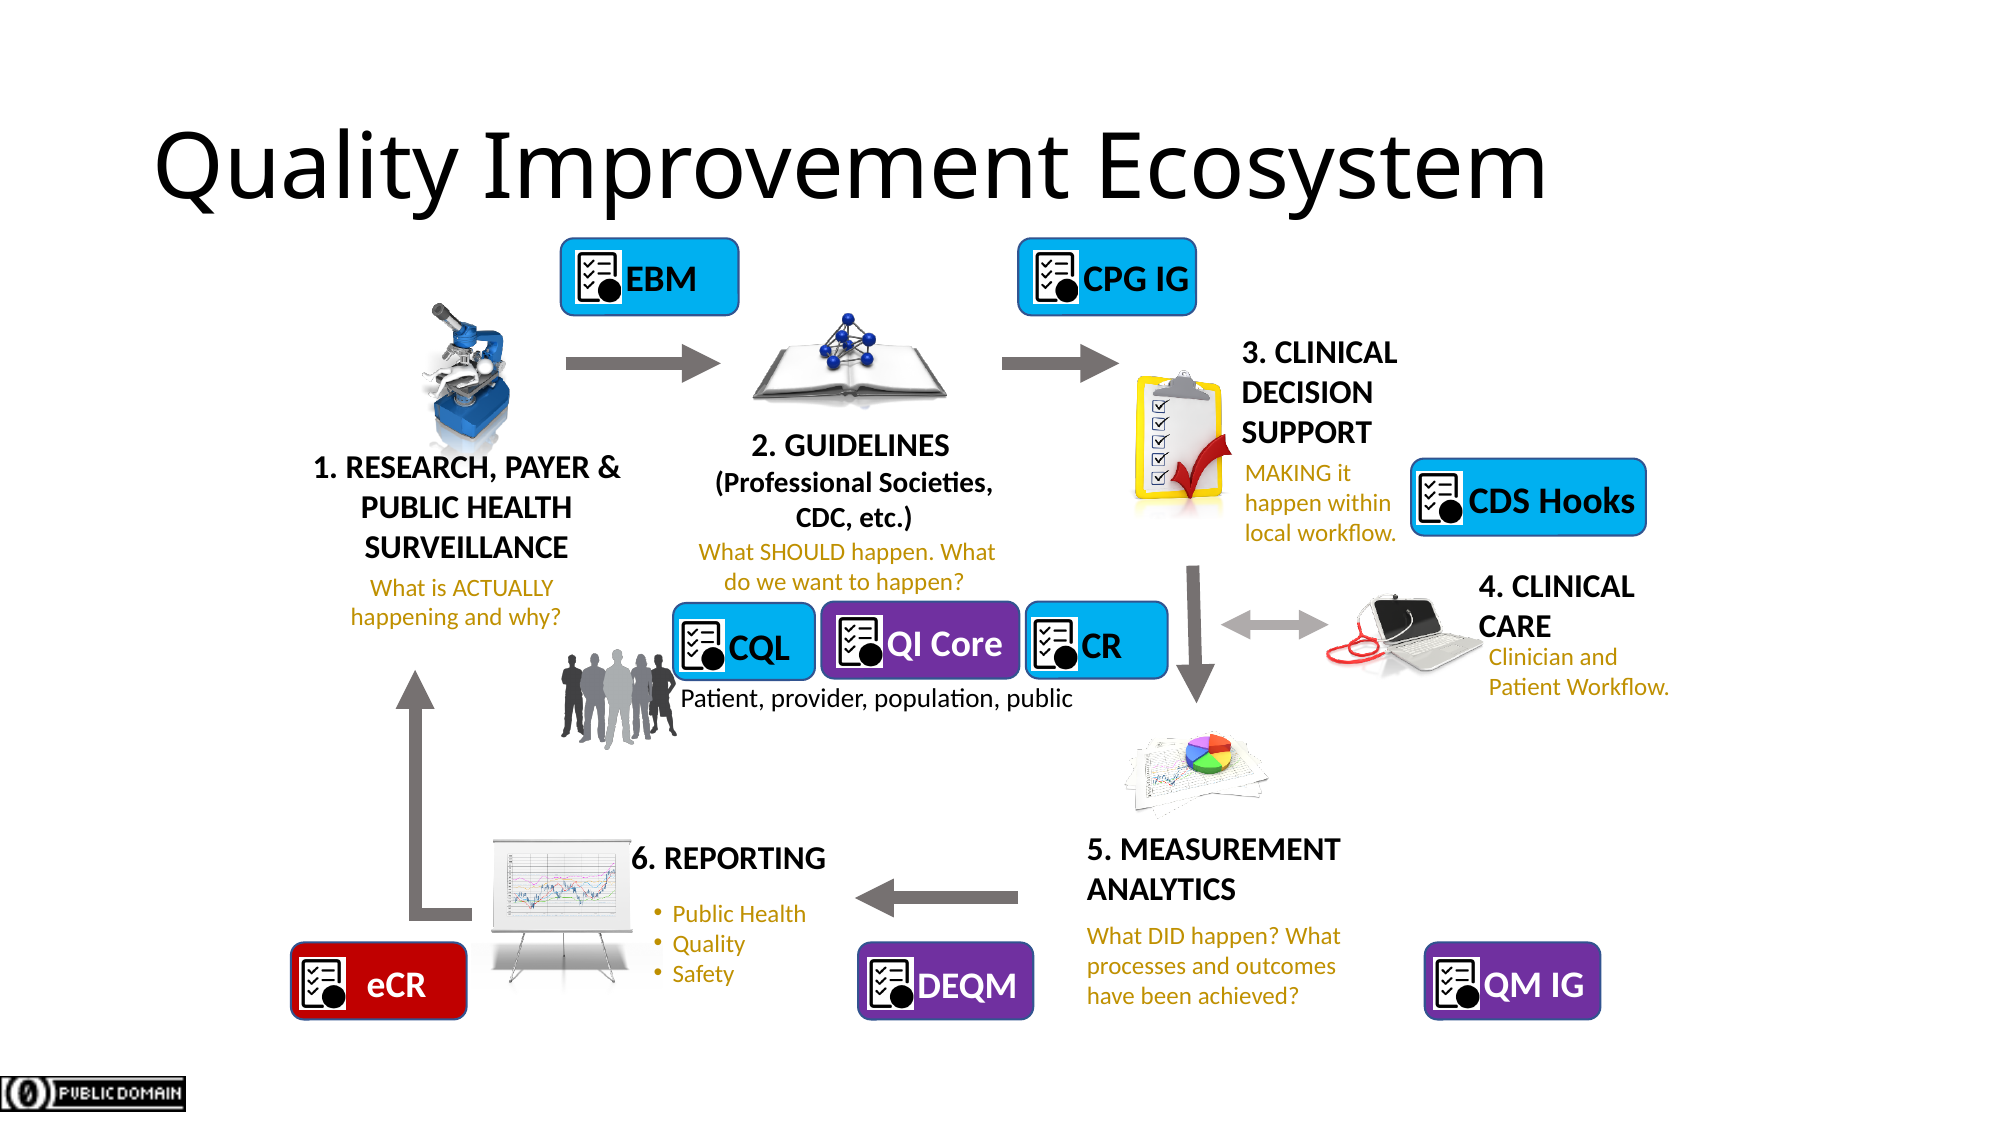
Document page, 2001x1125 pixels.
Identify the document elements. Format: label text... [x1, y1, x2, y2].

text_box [415, 669, 472, 915]
picture [552, 645, 684, 753]
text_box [290, 942, 467, 1020]
picture [1105, 368, 1259, 520]
text_box 1. RESEARCH, PAYER & PUBLIC HEALTH SURVEILLANCE [288, 438, 645, 573]
picture [1120, 725, 1273, 830]
title Quality Improvement Ecosystem [137, 59, 1863, 278]
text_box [560, 238, 739, 316]
text_box Clinician and Patient Workflow. [1474, 633, 1695, 708]
text_box Patient, provider, population, public [684, 680, 1126, 714]
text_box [858, 942, 1034, 1020]
text_box 3. CLINICAL DECISION SUPPORT [1226, 322, 1430, 449]
text_box 4. CLINICAL CARE [1464, 556, 1660, 633]
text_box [1192, 565, 1197, 704]
picture [747, 303, 951, 418]
text_box What is ACTUALLY happening and why? [320, 563, 604, 639]
picture [471, 834, 663, 996]
picture [1322, 585, 1495, 690]
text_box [673, 602, 815, 680]
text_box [1424, 942, 1601, 1020]
picture [416, 300, 514, 469]
text_box 2. GUIDELINES (Professional Societies, CDC, etc.) [683, 415, 1026, 541]
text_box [1410, 458, 1652, 536]
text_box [821, 601, 1020, 679]
text_box 5. MEASUREMENT ANALYTICS [1072, 819, 1443, 914]
text_box Public Health Quality Safety [663, 889, 849, 995]
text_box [1025, 601, 1168, 679]
picture [0, 1076, 186, 1112]
text_box What DID happen? What processes and outcomes have been achieved? [1072, 912, 1395, 1017]
text_box MAKING it happen within local workflow. [1230, 449, 1447, 554]
text_box What SHOULD happen. What do we want to happen? [676, 527, 1019, 603]
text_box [1018, 238, 1206, 316]
text_box 6. REPORTING [586, 828, 842, 884]
